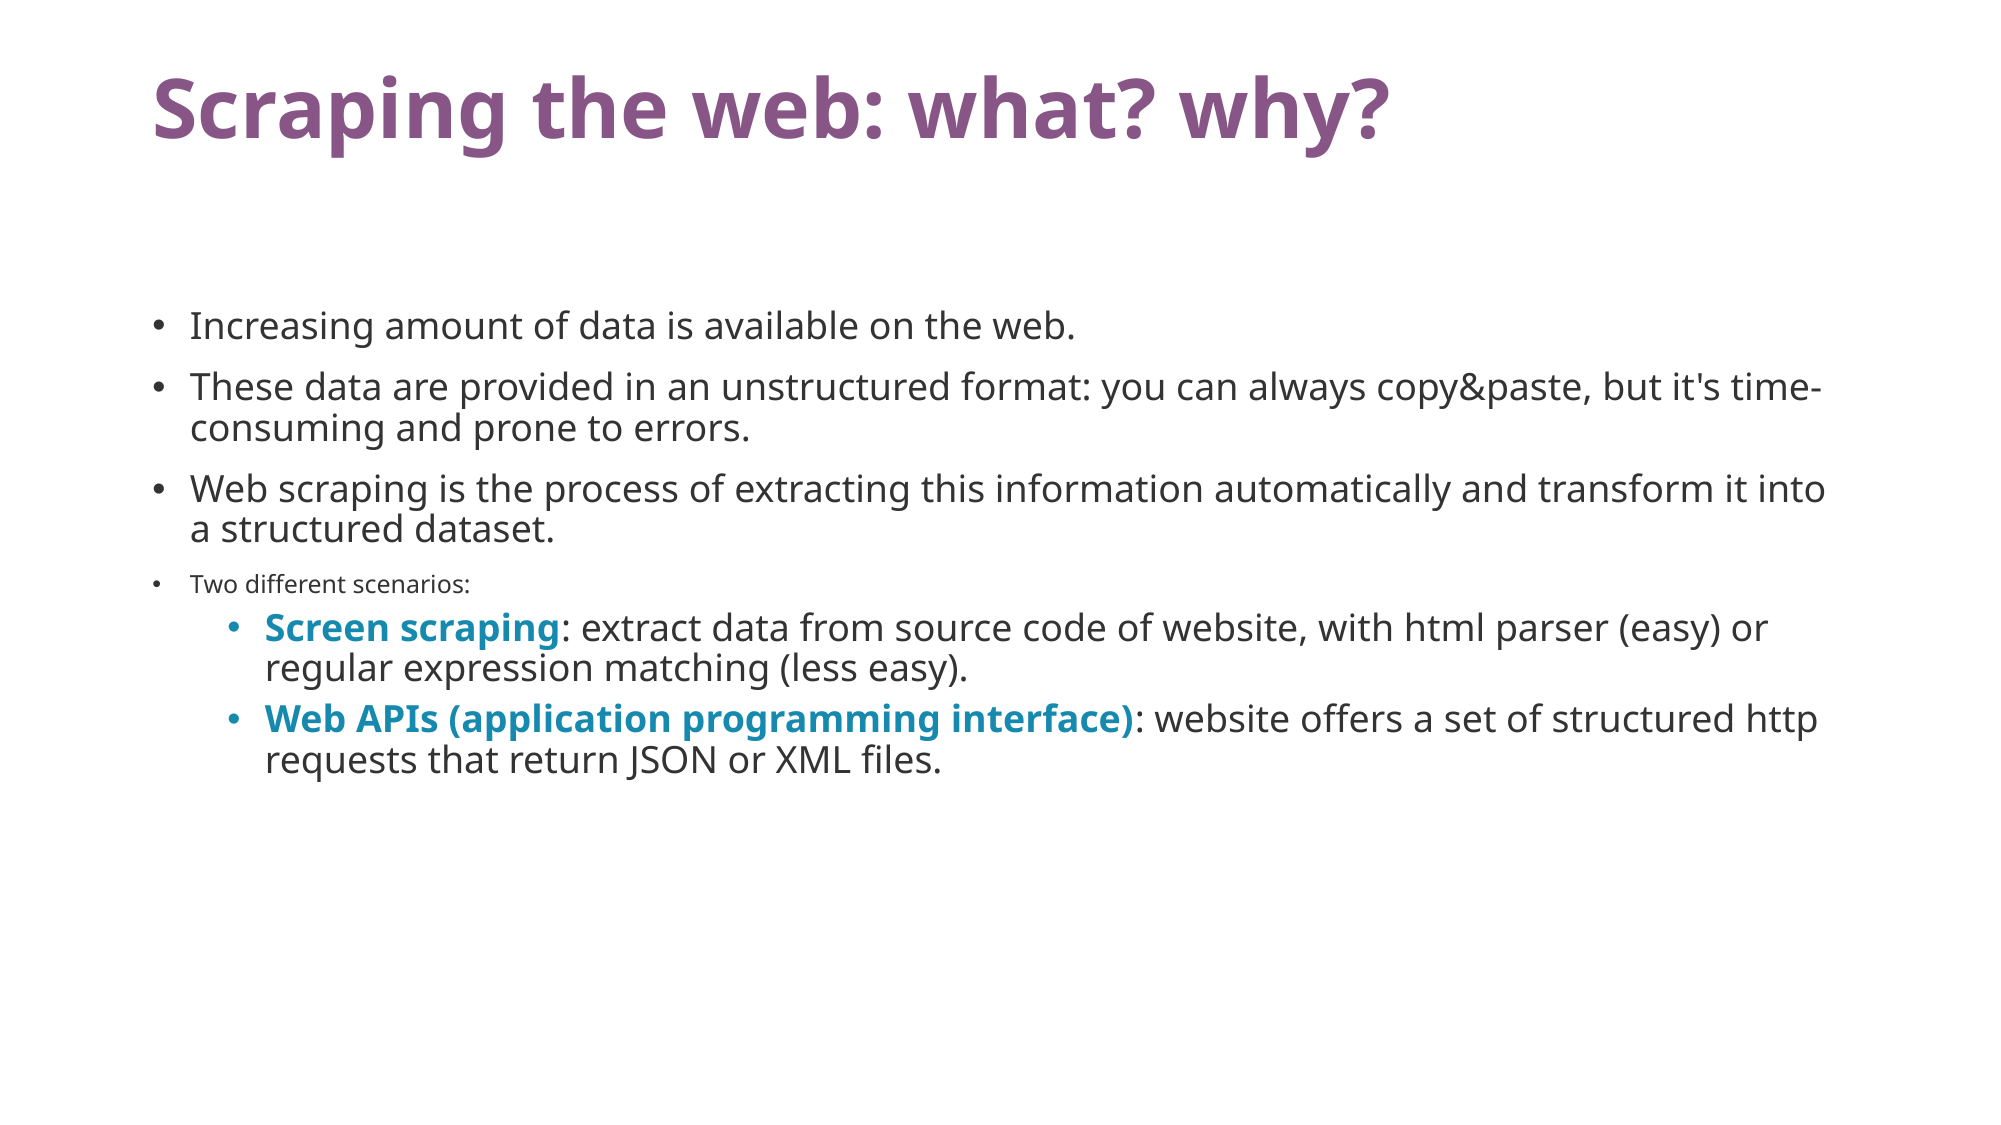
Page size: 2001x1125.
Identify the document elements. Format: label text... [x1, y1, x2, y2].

list Increasing amount of data is available on the web. These data are provided in an unstructured format: you can always copy&paste, but it's time-consuming and prone to errors. Web scraping is the process of extracting this information automatically and transform it into a structured dataset. Two different scenarios: Screen scraping: extract data from source code of website, with html parser (easy) or regular expression matching (less easy). Web APIs (application programming interface): website offers a set of structured http requests that return JSON or XML files. [137, 299, 1863, 1014]
title Scraping the web: what? why? [137, 59, 1863, 278]
